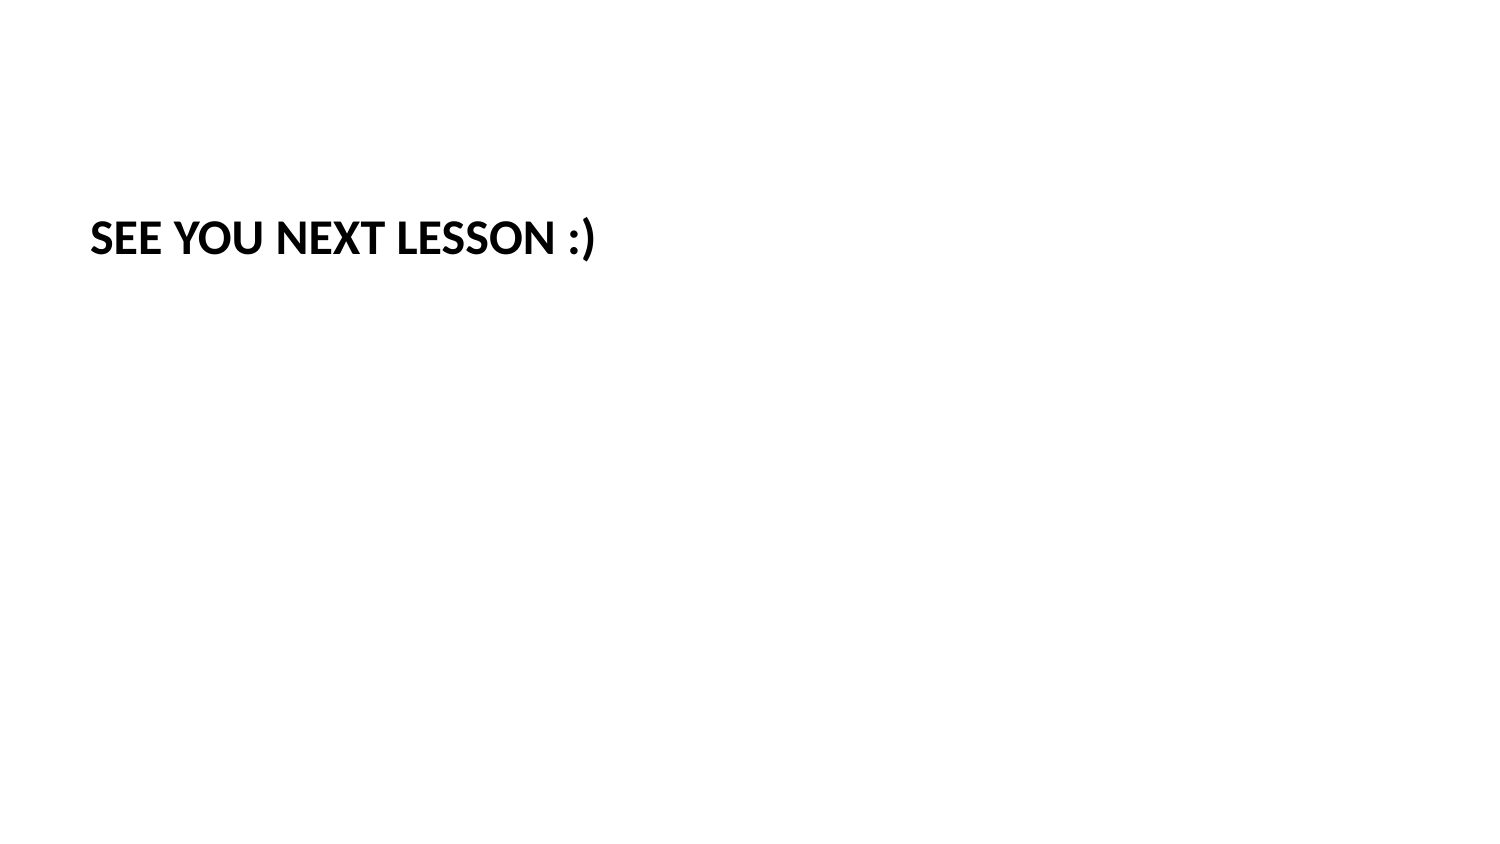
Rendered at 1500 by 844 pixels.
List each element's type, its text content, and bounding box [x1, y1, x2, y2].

list SEE YOU NEXT LESSON :) [75, 196, 1425, 754]
